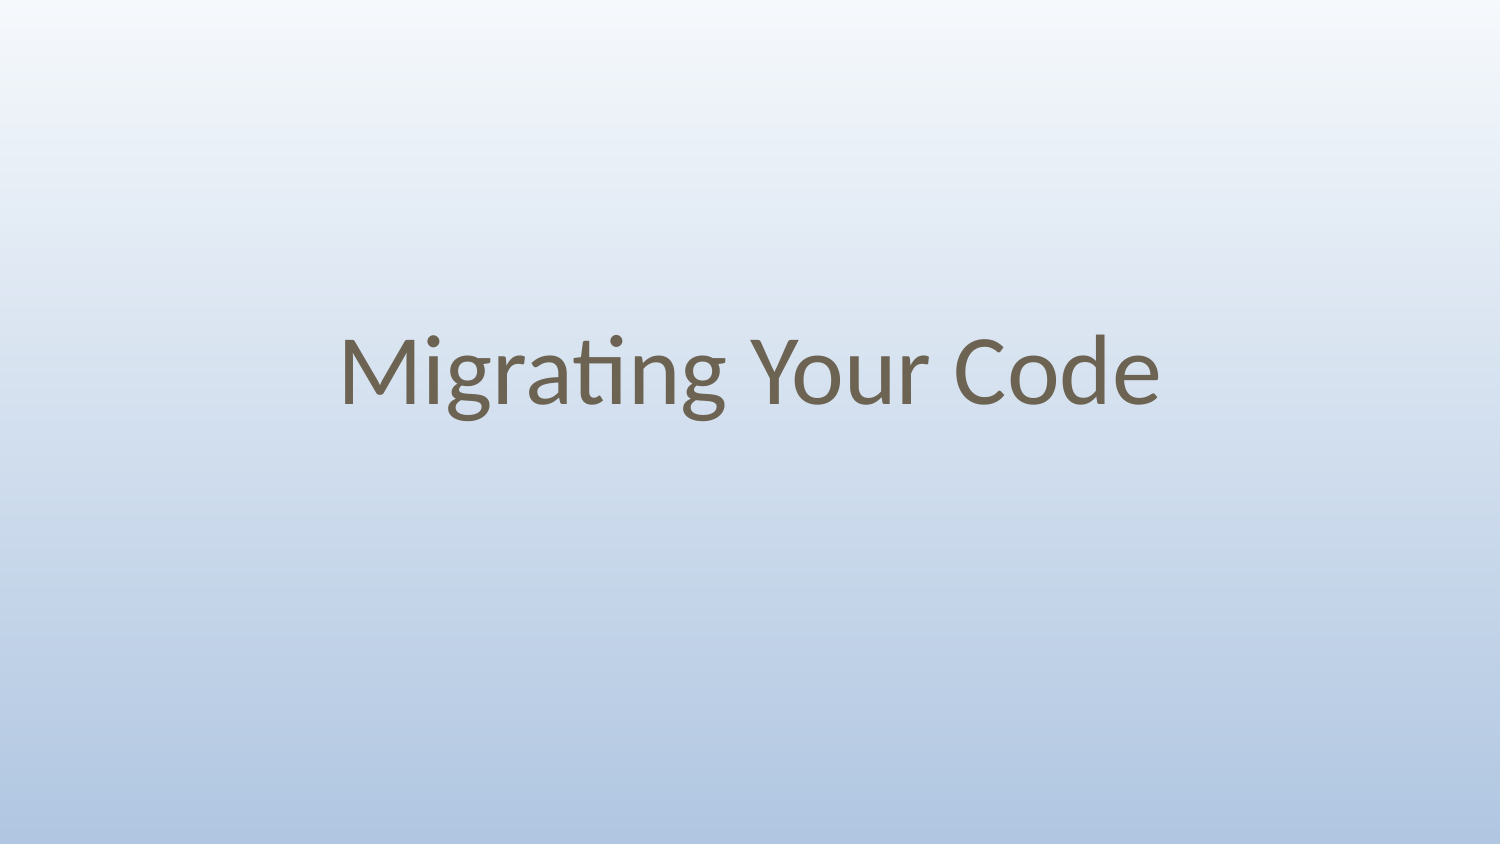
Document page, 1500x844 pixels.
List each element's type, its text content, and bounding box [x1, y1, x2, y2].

list Migrating Your Code [75, 196, 1425, 754]
